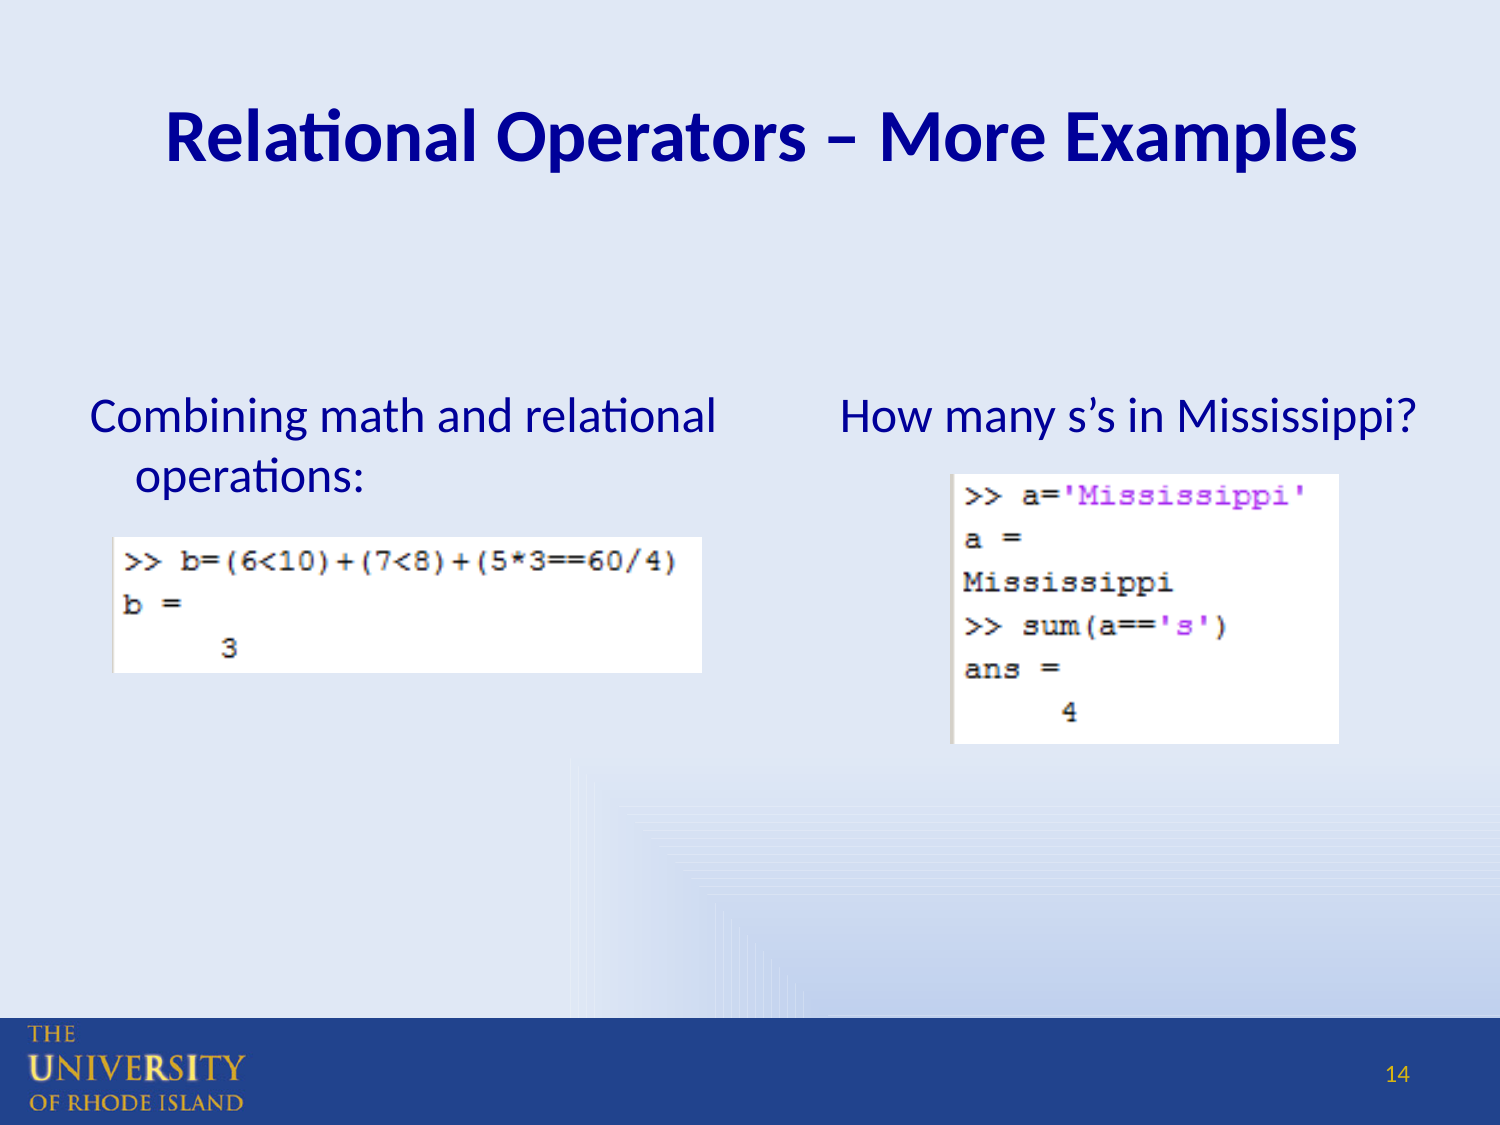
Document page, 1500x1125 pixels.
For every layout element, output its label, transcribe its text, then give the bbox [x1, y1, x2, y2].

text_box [74, 374, 751, 673]
title Relational Operators – More Examples [87, 37, 1438, 225]
picture [0, 1018, 1500, 1125]
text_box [824, 374, 1451, 745]
